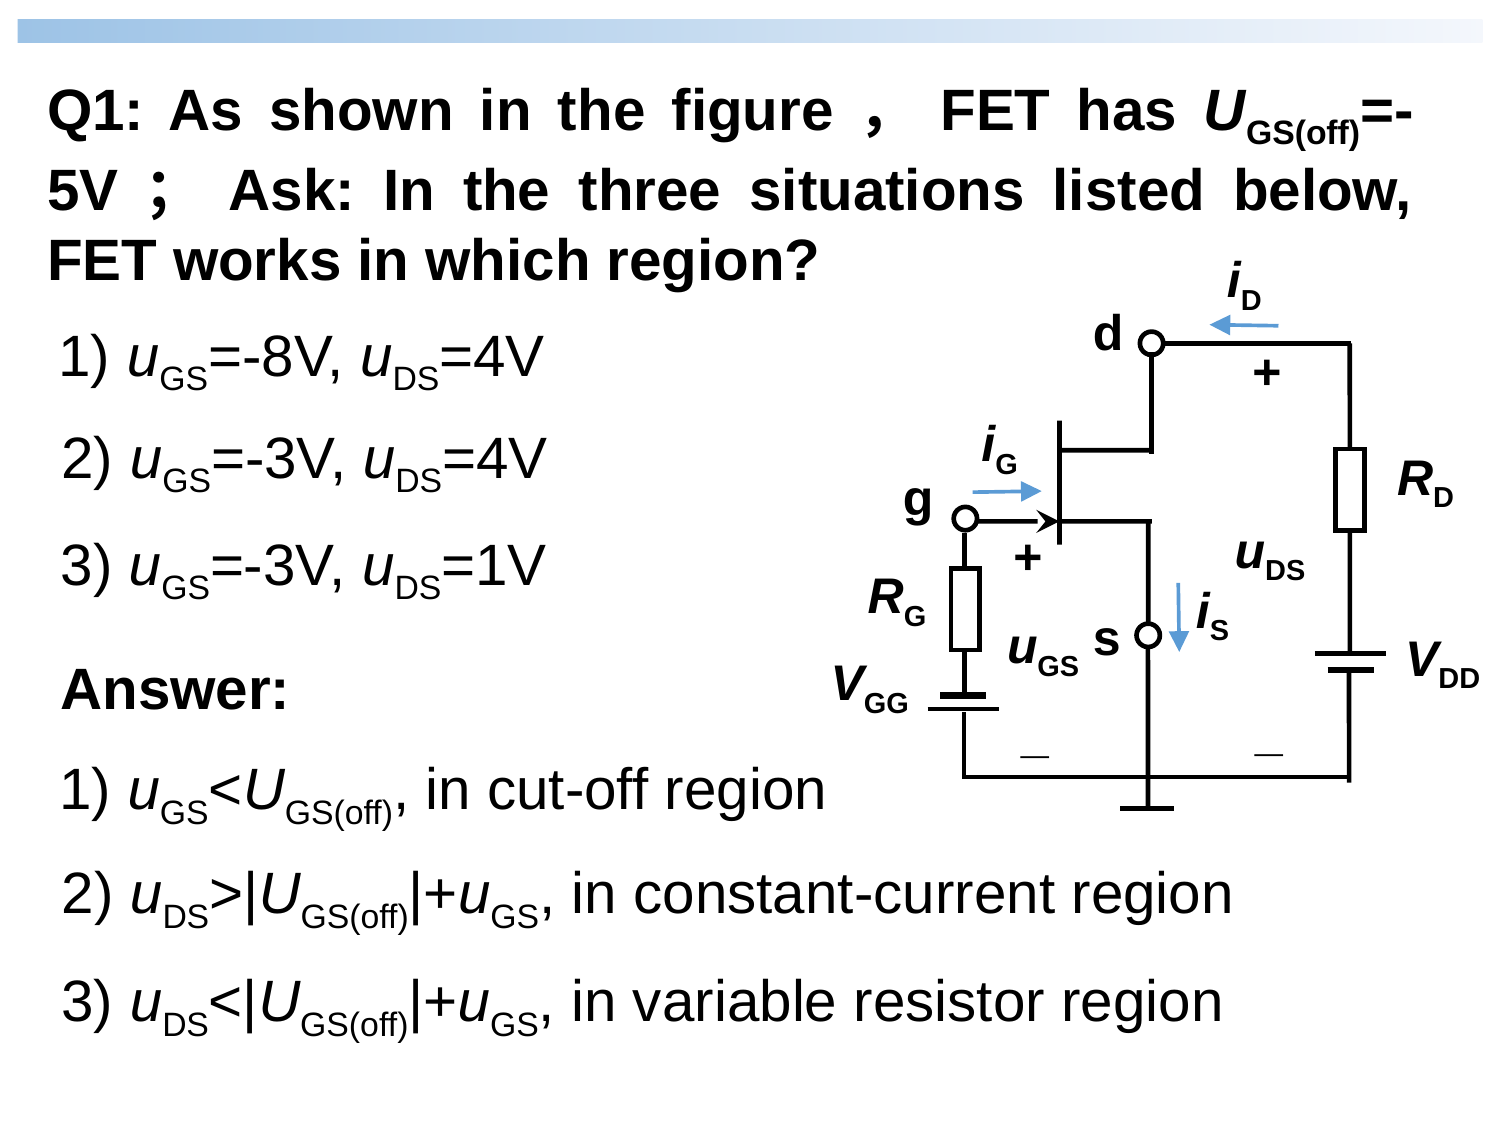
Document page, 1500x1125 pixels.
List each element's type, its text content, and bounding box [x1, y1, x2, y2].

text_box 1) uGS<UGS(off), in cut-off region [44, 744, 977, 839]
text_box 2) uGS=-3V, uDS=4V [46, 412, 743, 507]
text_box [775, 240, 1500, 809]
text_box 3) uGS=-3V, uDS=1V [45, 519, 742, 614]
text_box 1) uGS=-8V, uDS=4V [43, 310, 740, 405]
text_box 2) uDS>|UGS(off)|+uGS, in constant-current region [47, 848, 1415, 943]
text_box Q1: As shown in the figure，FET has UGS(off)=-5V；Ask: In the three situations listed below, FET works in which region? [32, 64, 1429, 300]
text_box 3) uDS<|UGS(off)|+uGS, in variable resistor region [46, 955, 1415, 1051]
text_box [17, 18, 1483, 44]
text_box Answer: [45, 643, 335, 729]
